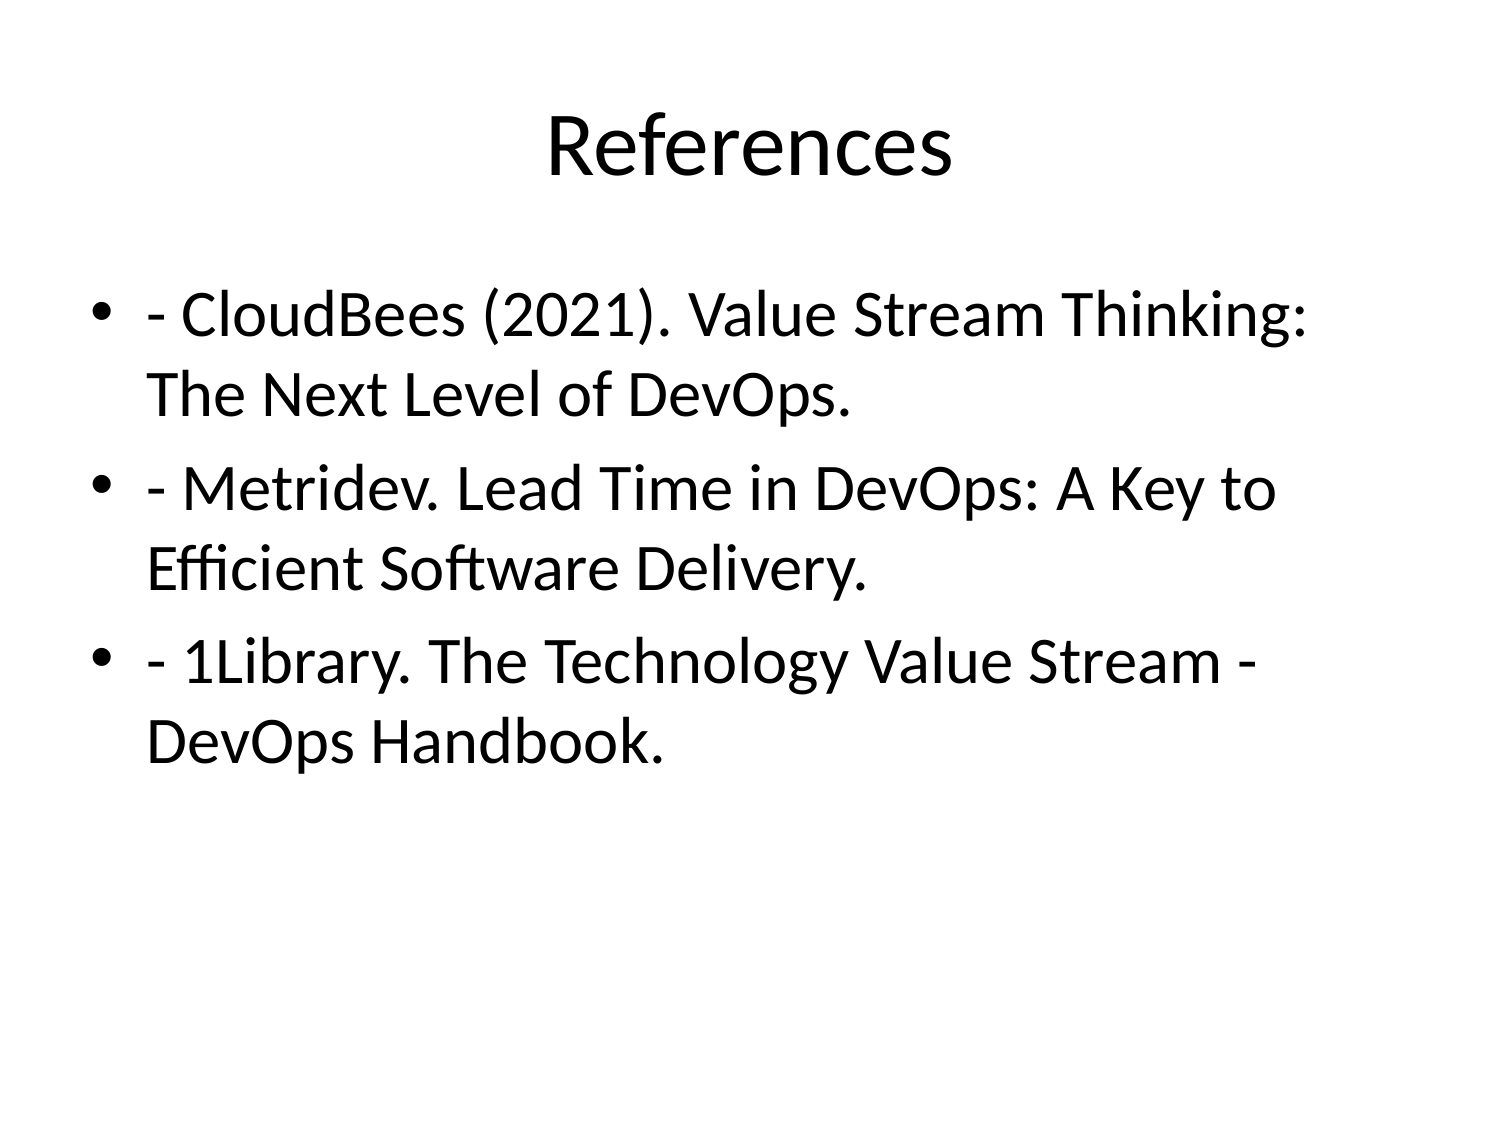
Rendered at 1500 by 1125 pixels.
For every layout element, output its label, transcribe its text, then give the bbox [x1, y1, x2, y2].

title References [75, 45, 1425, 233]
list - CloudBees (2021). Value Stream Thinking: The Next Level of DevOps. - Metridev. Lead Time in DevOps: A Key to Efficient Software Delivery. - 1Library. The Technology Value Stream - DevOps Handbook. [75, 262, 1425, 1005]
